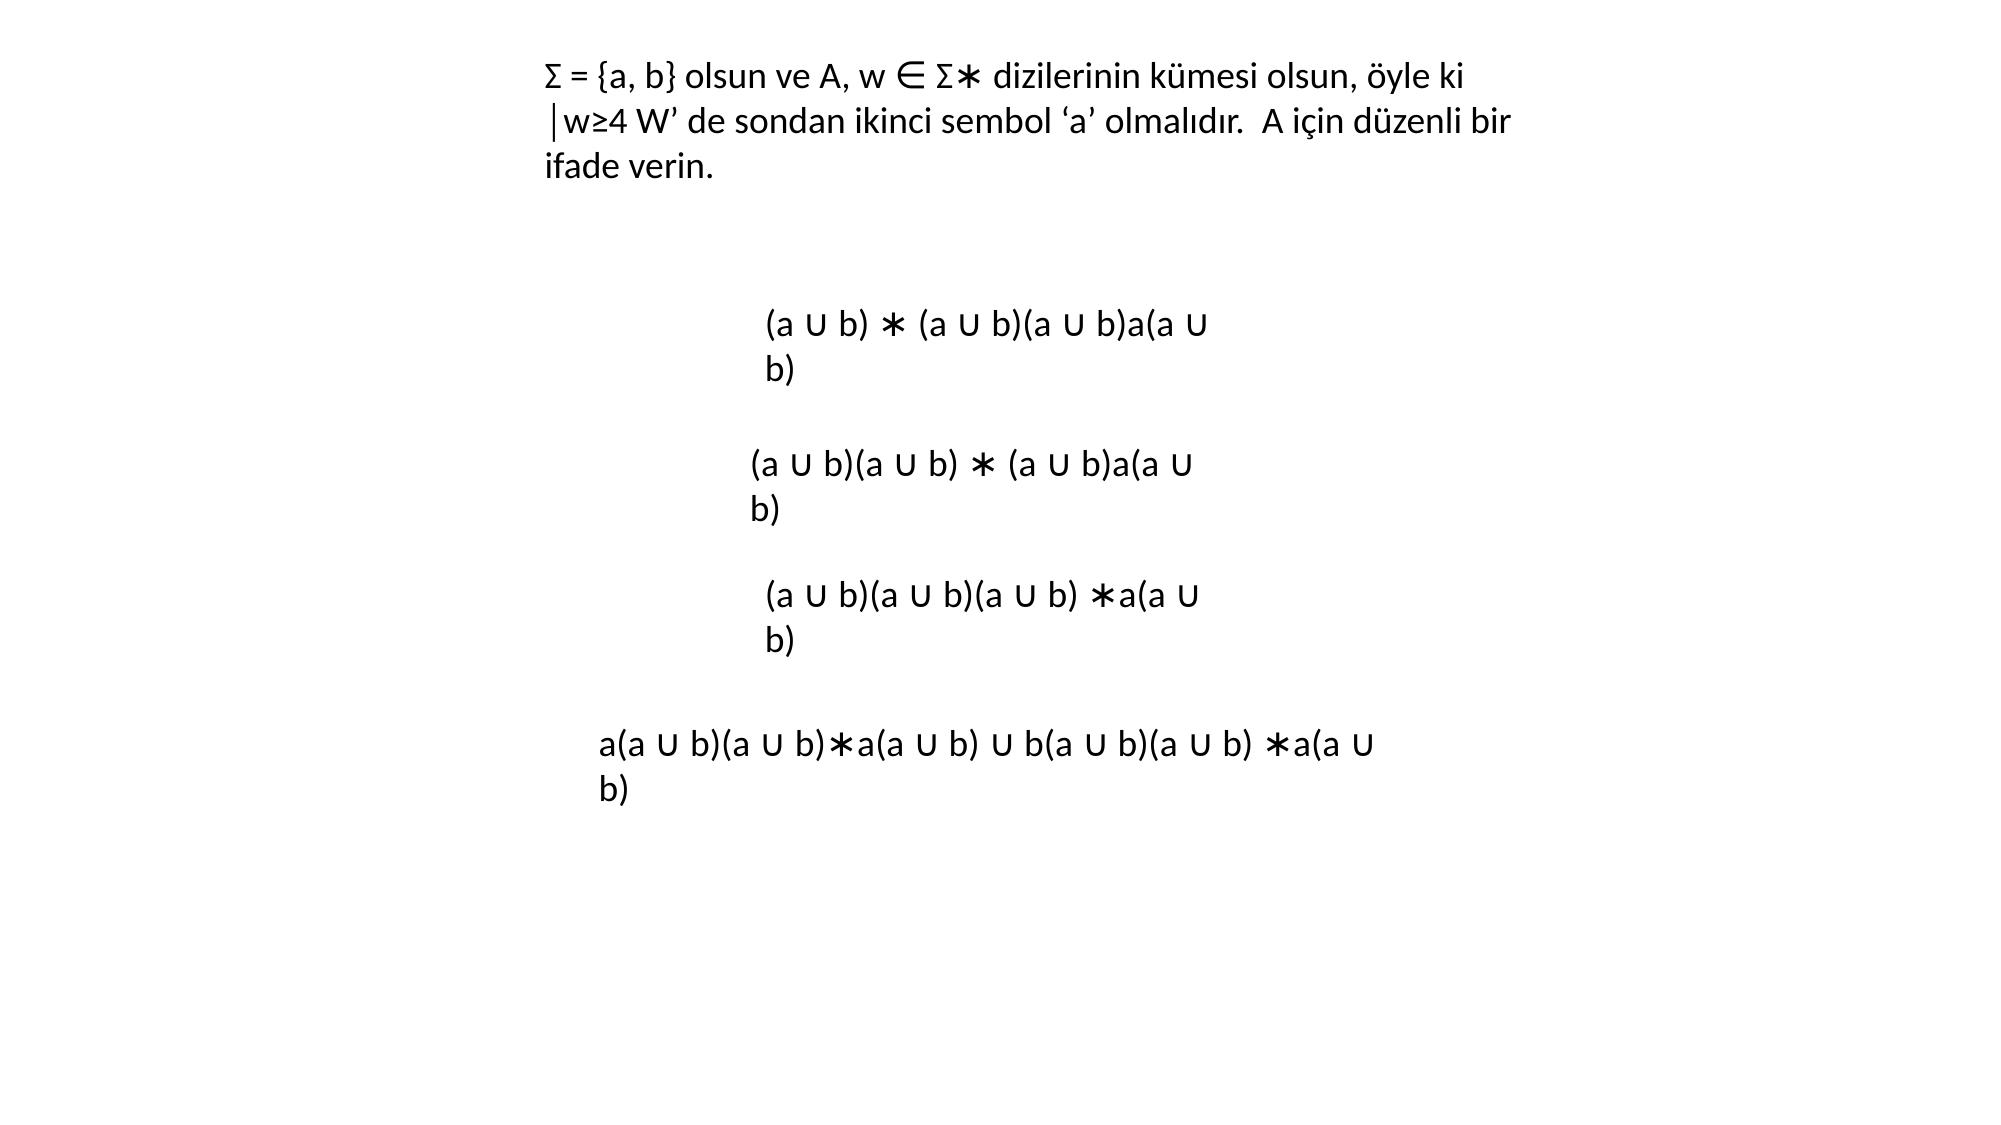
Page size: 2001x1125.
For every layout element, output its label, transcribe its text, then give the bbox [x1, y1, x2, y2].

text_box (a ∪ b)(a ∪ b)(a ∪ b) ∗a(a ∪ b) [750, 562, 1250, 668]
text_box (a ∪ b) ∗ (a ∪ b)(a ∪ b)a(a ∪ b) [750, 291, 1250, 397]
text_box Σ = {a, b} olsun ve A, w ∈ Σ∗ dizilerinin kümesi olsun, öyle ki │w≥4 W’ de sondan ikinci sembol ‘a’ olmalıdır. A için düzenli bir ifade verin. [529, 43, 1530, 194]
text_box (a ∪ b)(a ∪ b) ∗ (a ∪ b)a(a ∪ b) [735, 431, 1250, 537]
text_box a(a ∪ b)(a ∪ b)∗a(a ∪ b) ∪ b(a ∪ b)(a ∪ b) ∗a(a ∪ b) [583, 711, 1417, 817]
